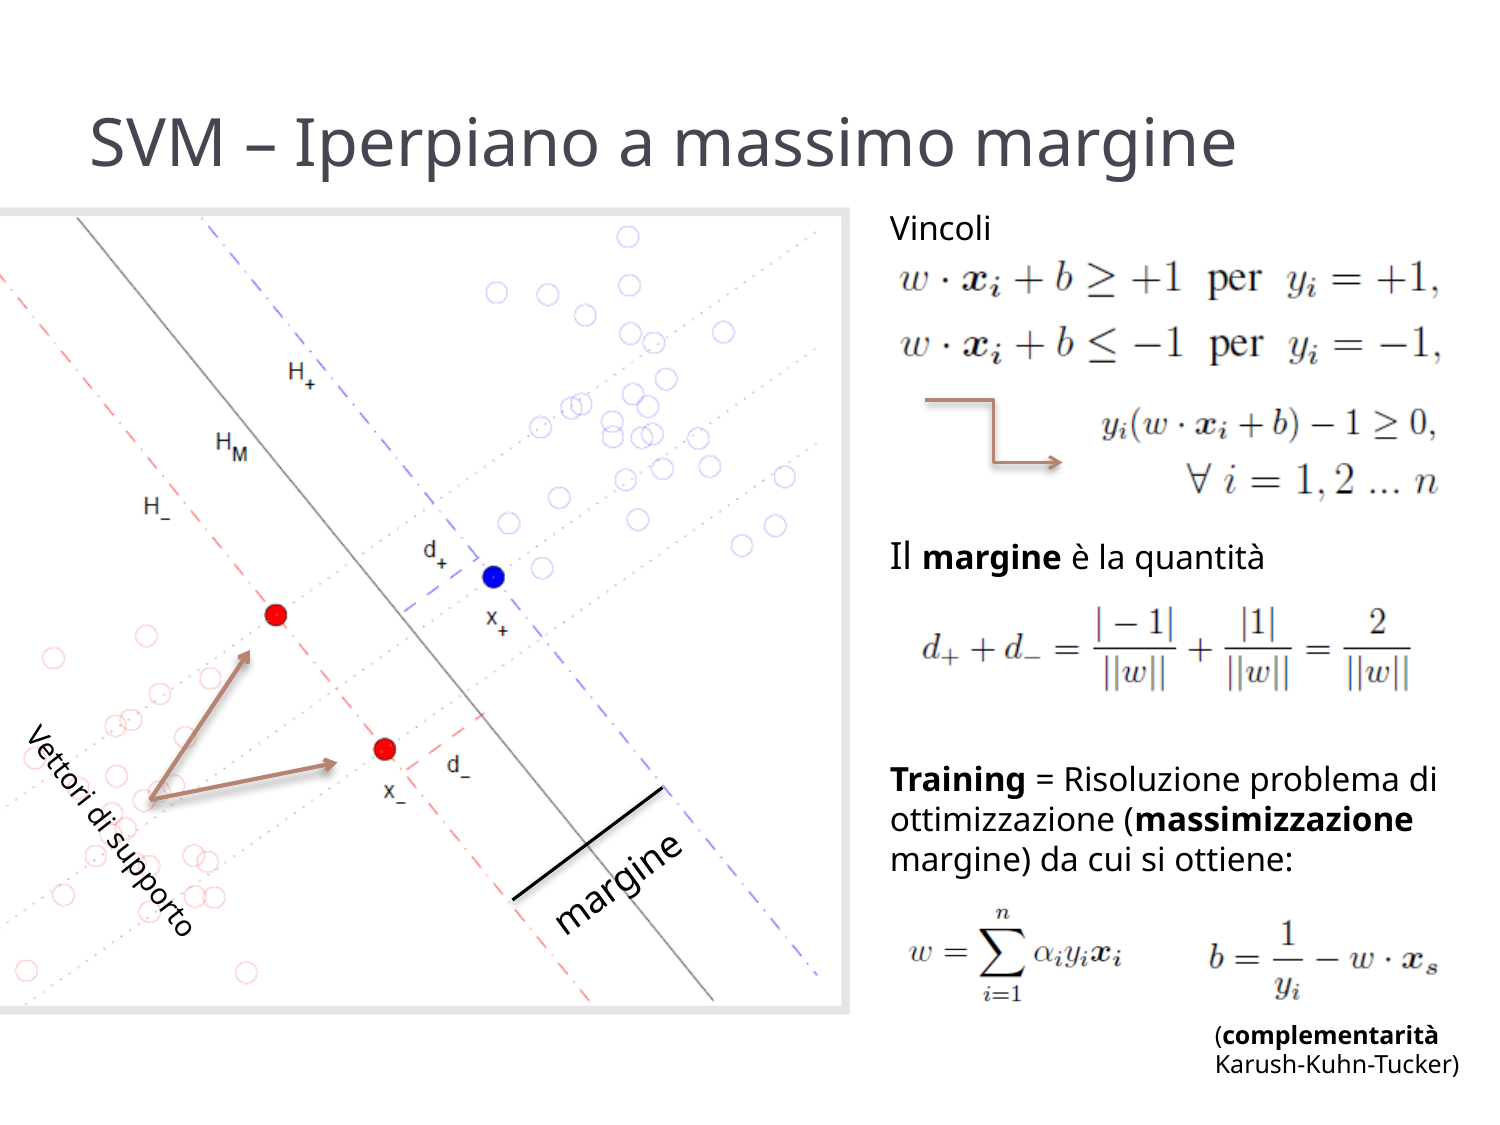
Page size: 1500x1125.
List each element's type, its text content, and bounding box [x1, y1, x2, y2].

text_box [124, 674, 276, 776]
text_box Training = Risoluzione problema di ottimizzazione (massimizzazione margine) da cui si ottiene: [875, 751, 1500, 886]
text_box Il margine è la quantità [874, 524, 1463, 585]
picture [1087, 390, 1463, 513]
text_box (complementarità Karush-Kuhn-Tucker) [1199, 1011, 1488, 1087]
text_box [149, 762, 338, 801]
picture [1187, 902, 1454, 1026]
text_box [512, 787, 663, 901]
picture [905, 599, 1426, 704]
title SVM – Iperpiano a massimo margine [75, 24, 1425, 188]
picture [887, 899, 1138, 1016]
picture [0, 199, 863, 1029]
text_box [924, 399, 1063, 463]
picture [887, 244, 1460, 385]
text_box Vincoli [874, 199, 1475, 255]
